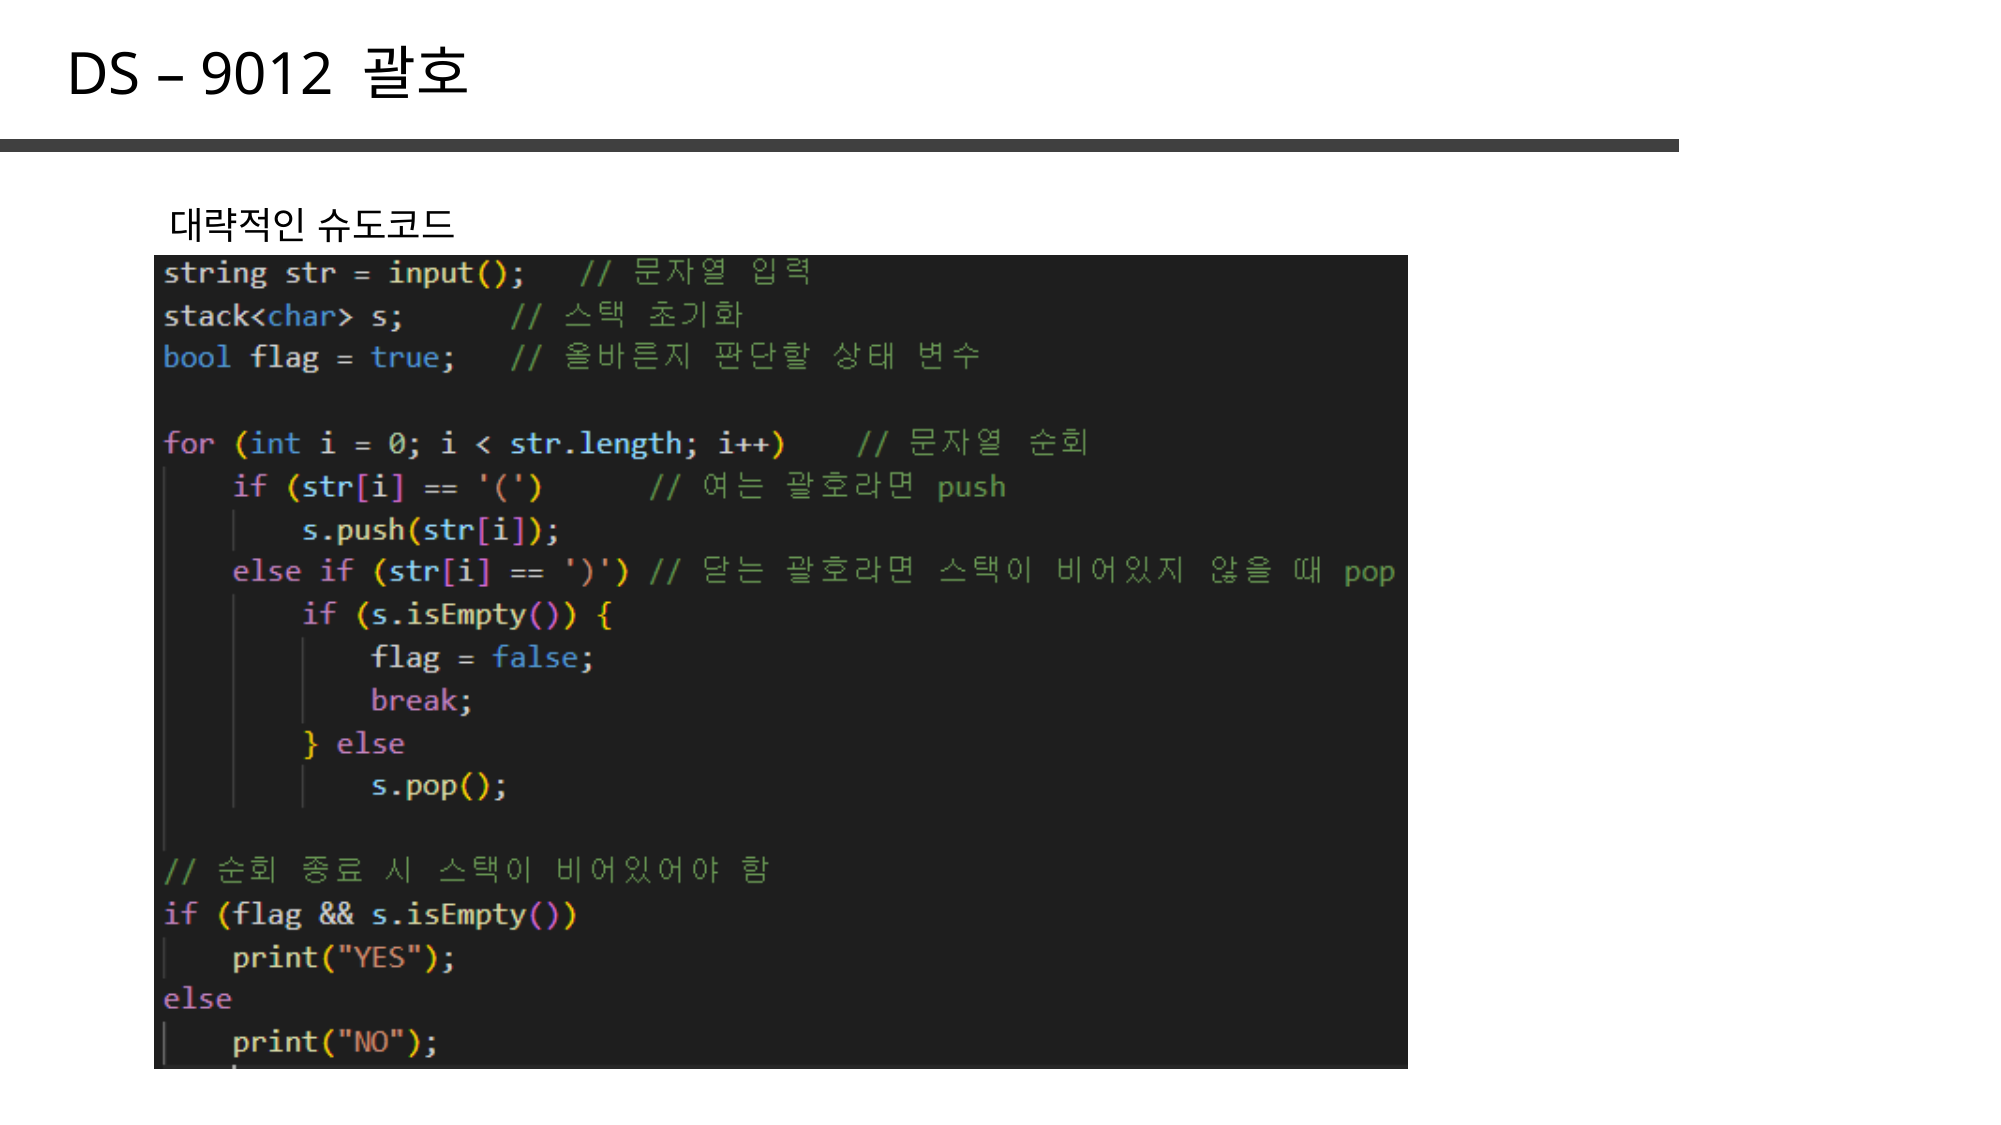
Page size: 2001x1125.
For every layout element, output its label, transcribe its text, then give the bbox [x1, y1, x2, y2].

picture [154, 255, 1408, 1069]
text_box DS – 9012 괄호 [51, 29, 485, 114]
text_box 대략적인 슈도코드 [154, 195, 1834, 255]
